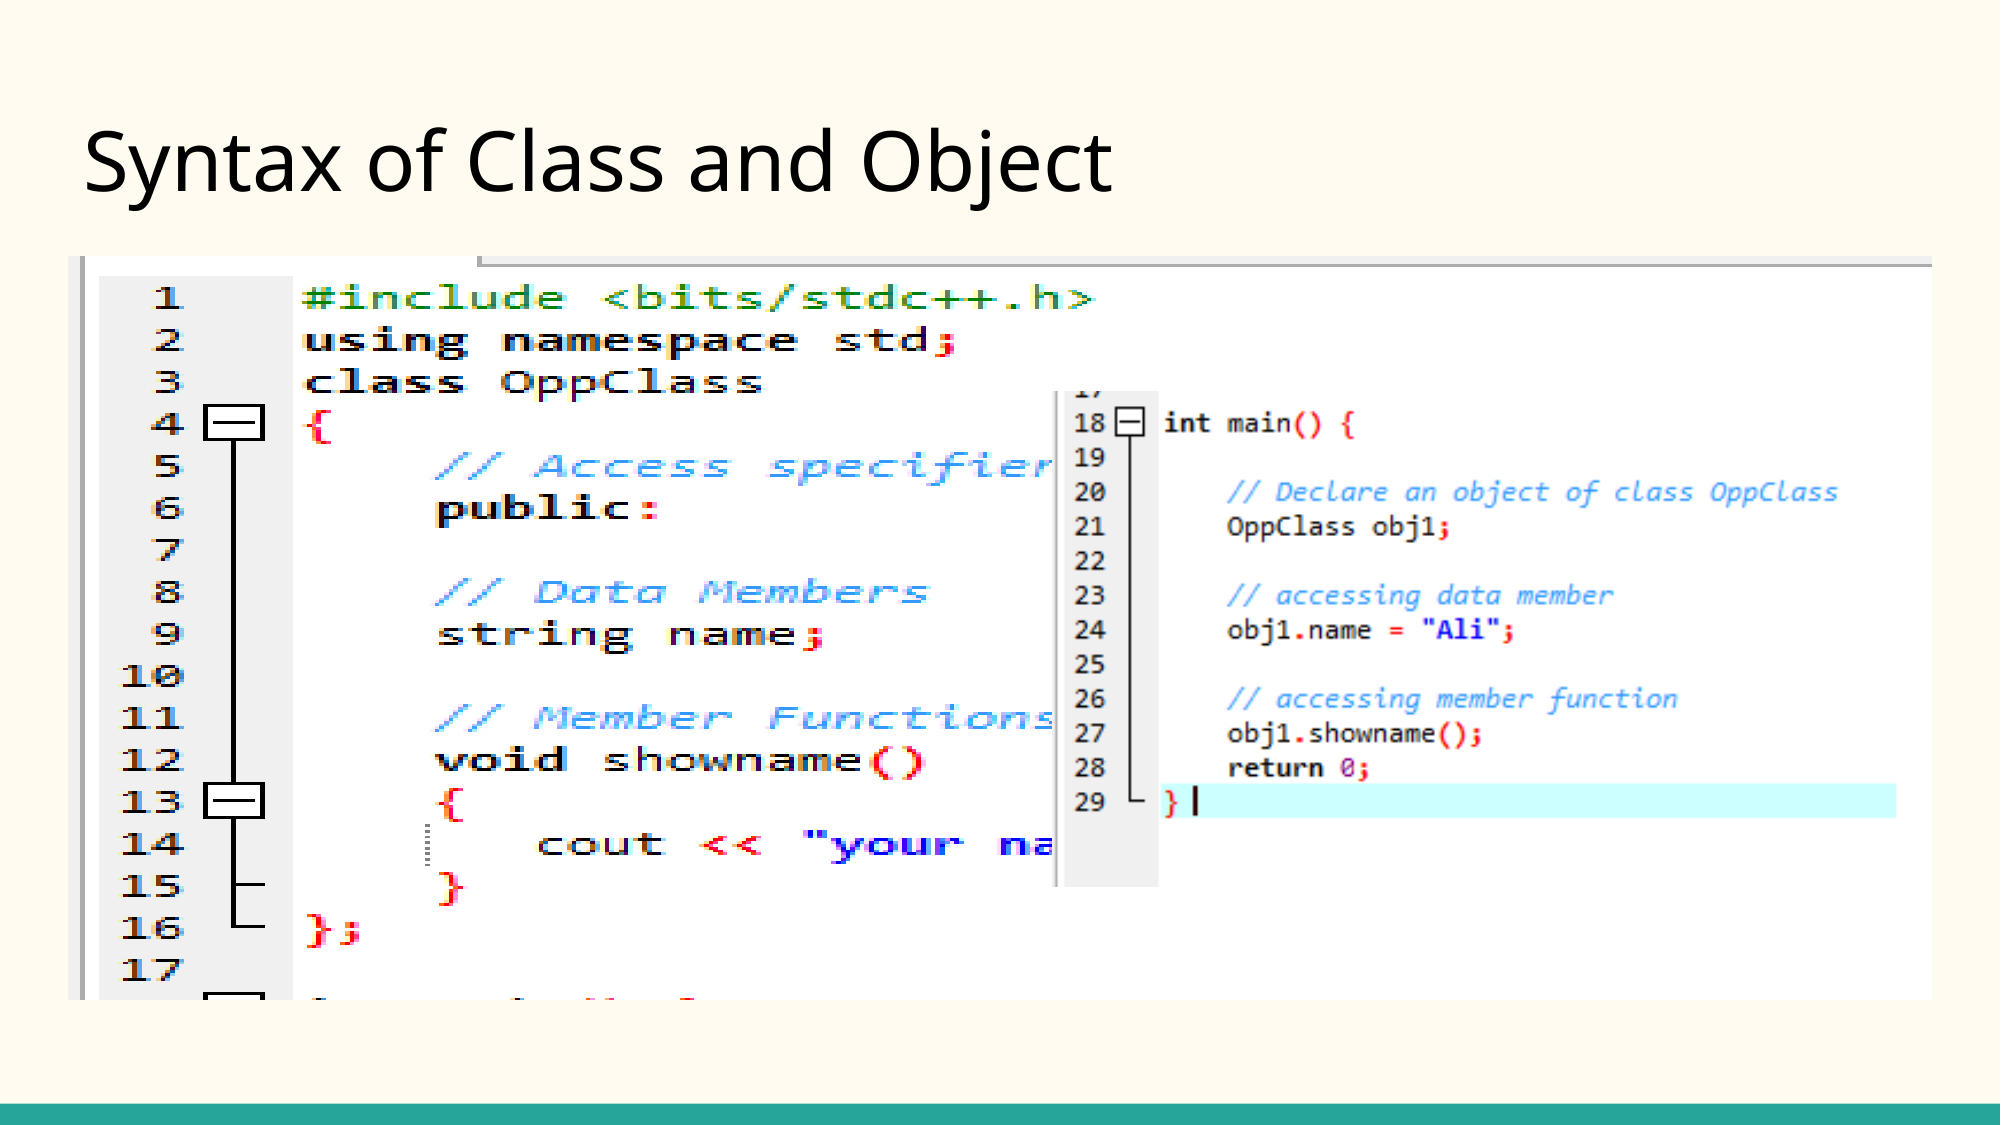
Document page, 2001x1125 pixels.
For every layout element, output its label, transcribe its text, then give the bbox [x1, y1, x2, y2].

picture [1051, 391, 1897, 887]
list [67, 255, 1932, 1000]
title Syntax of Class and Object [68, 97, 1932, 232]
